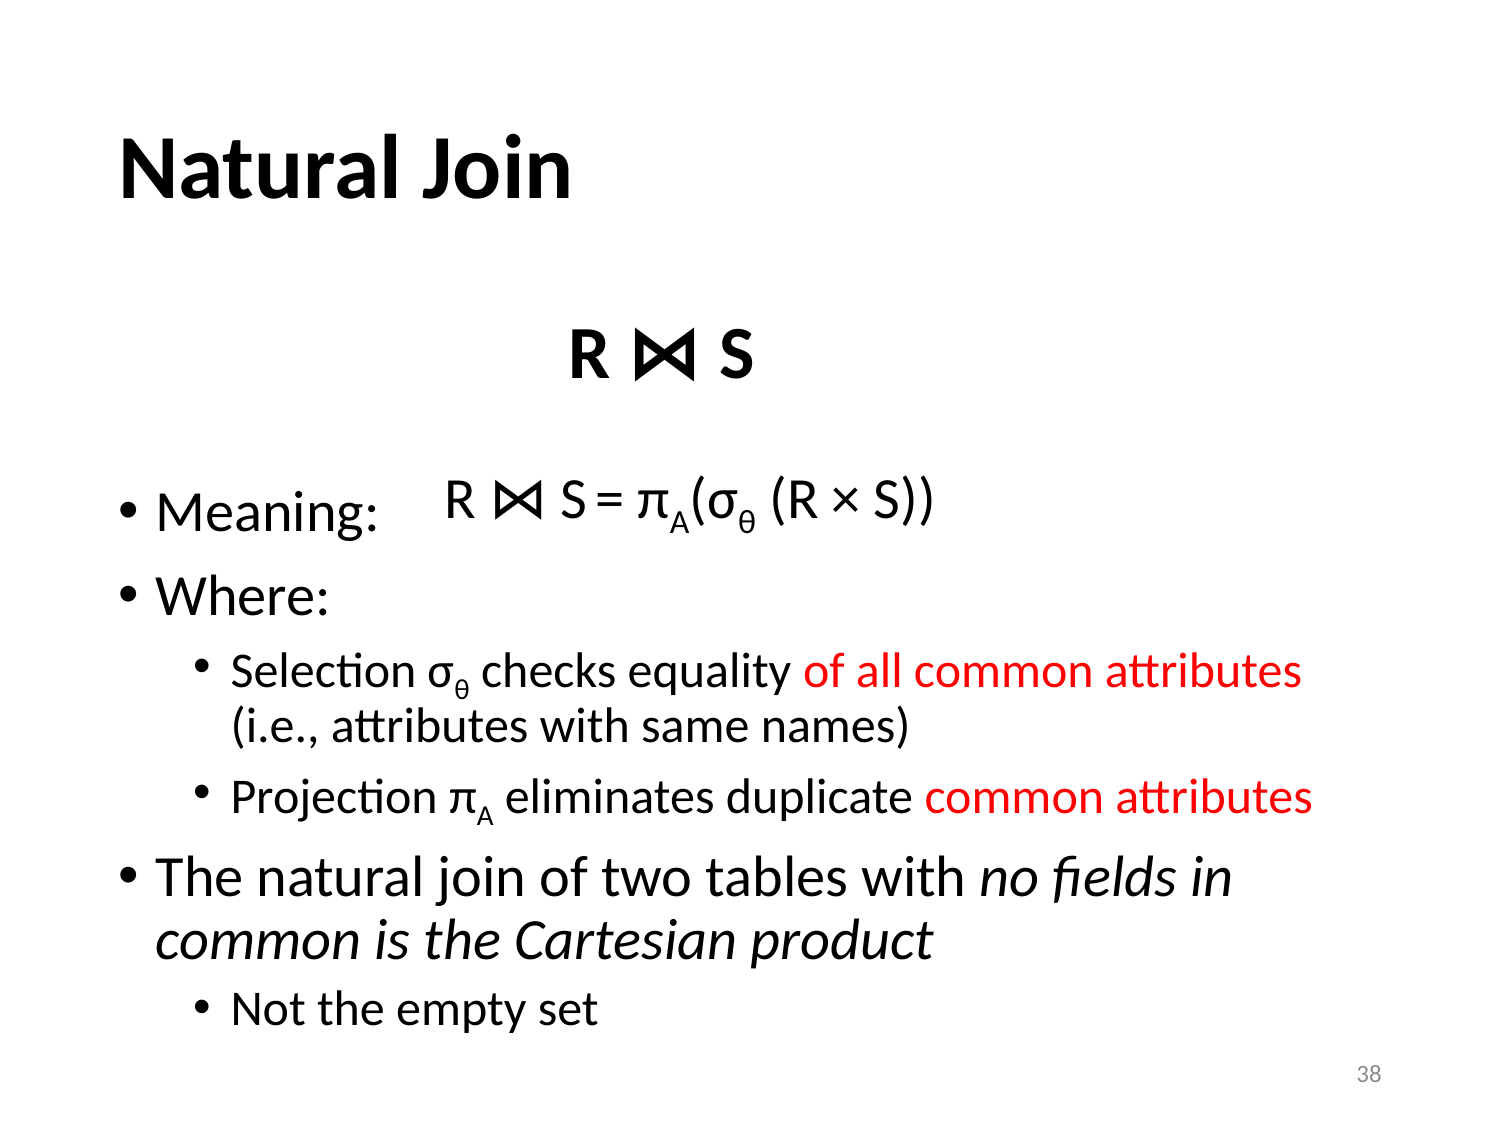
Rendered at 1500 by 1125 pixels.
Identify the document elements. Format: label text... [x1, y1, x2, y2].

list Meaning: Where: Selection σθ checks equality of all common attributes (i.e., attributes with same names) Projection πA eliminates duplicate common attributes The natural join of two tables with no fields in common is the Cartesian product Not the empty set [103, 299, 1397, 1125]
text_box R ⋈ S [554, 295, 771, 401]
text_box R ⋈ S = πA(σθ (R × S)) [429, 453, 965, 548]
title Natural Join [103, 59, 1397, 278]
slide_number 38 [1059, 1042, 1397, 1103]
